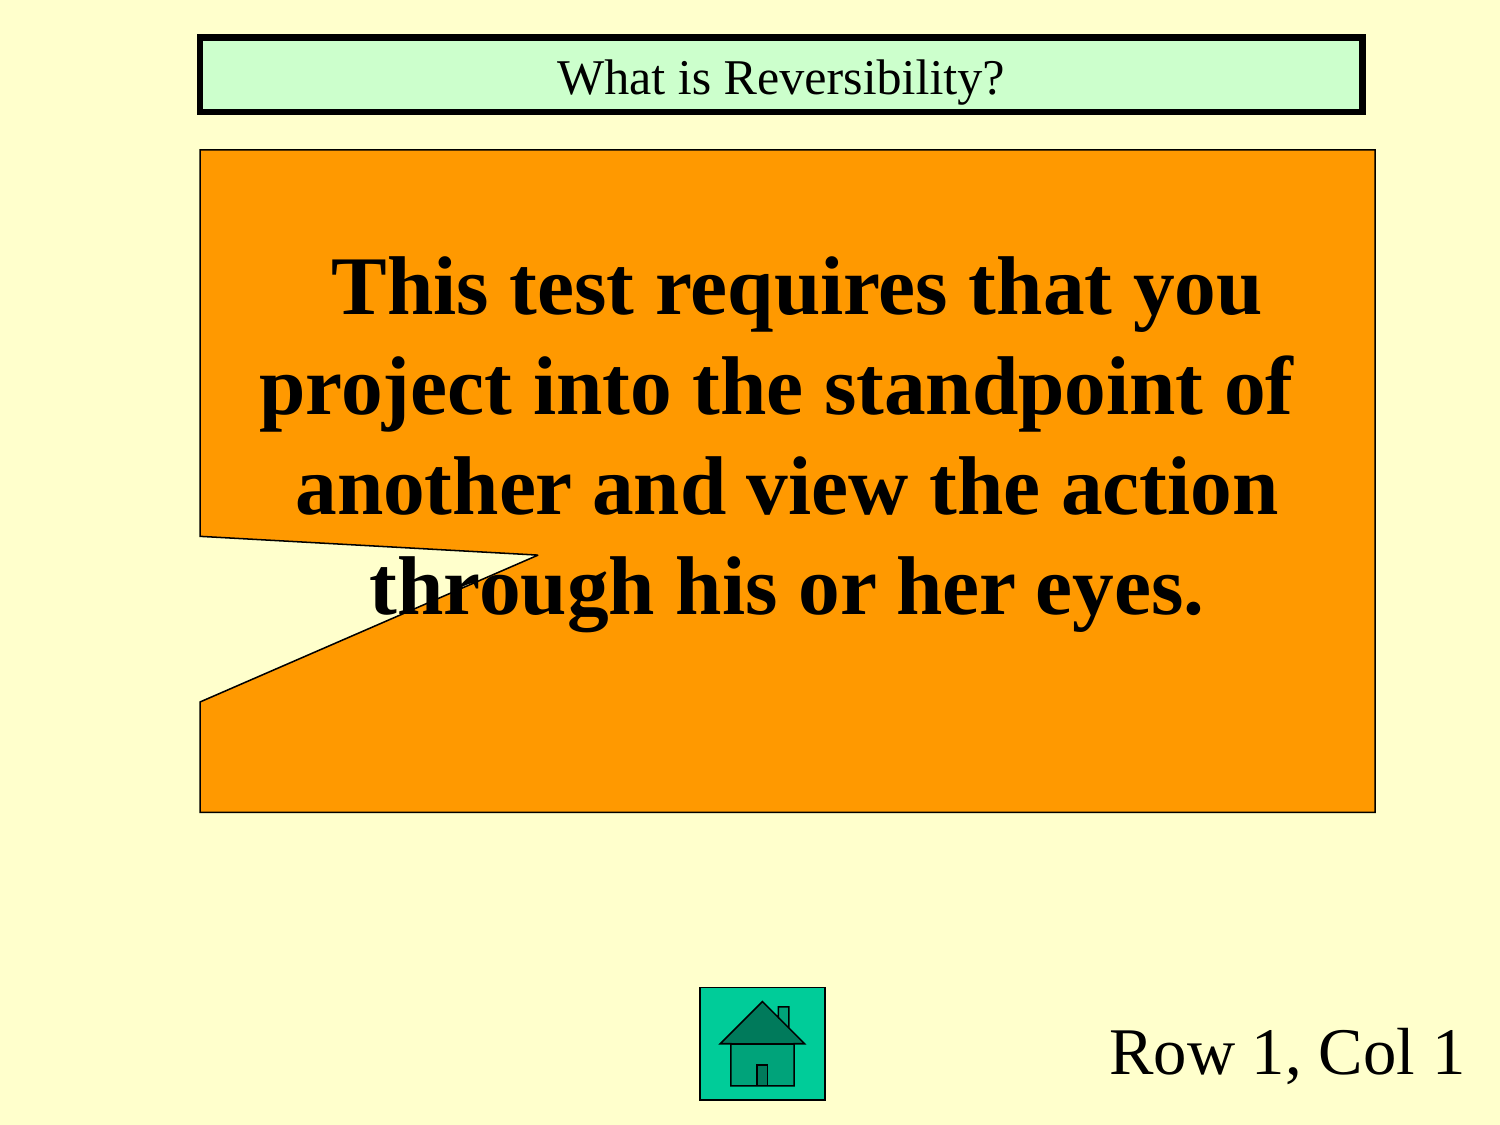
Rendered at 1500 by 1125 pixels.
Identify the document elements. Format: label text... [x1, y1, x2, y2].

text_box This test requires that you project into the standpoint of another and view the action through his or her eyes. [200, 149, 1376, 813]
text_box [699, 987, 826, 1101]
subtitle Row 1, Col 1 [1074, 999, 1500, 1125]
text_box What is Reversibility? [200, 37, 1363, 113]
